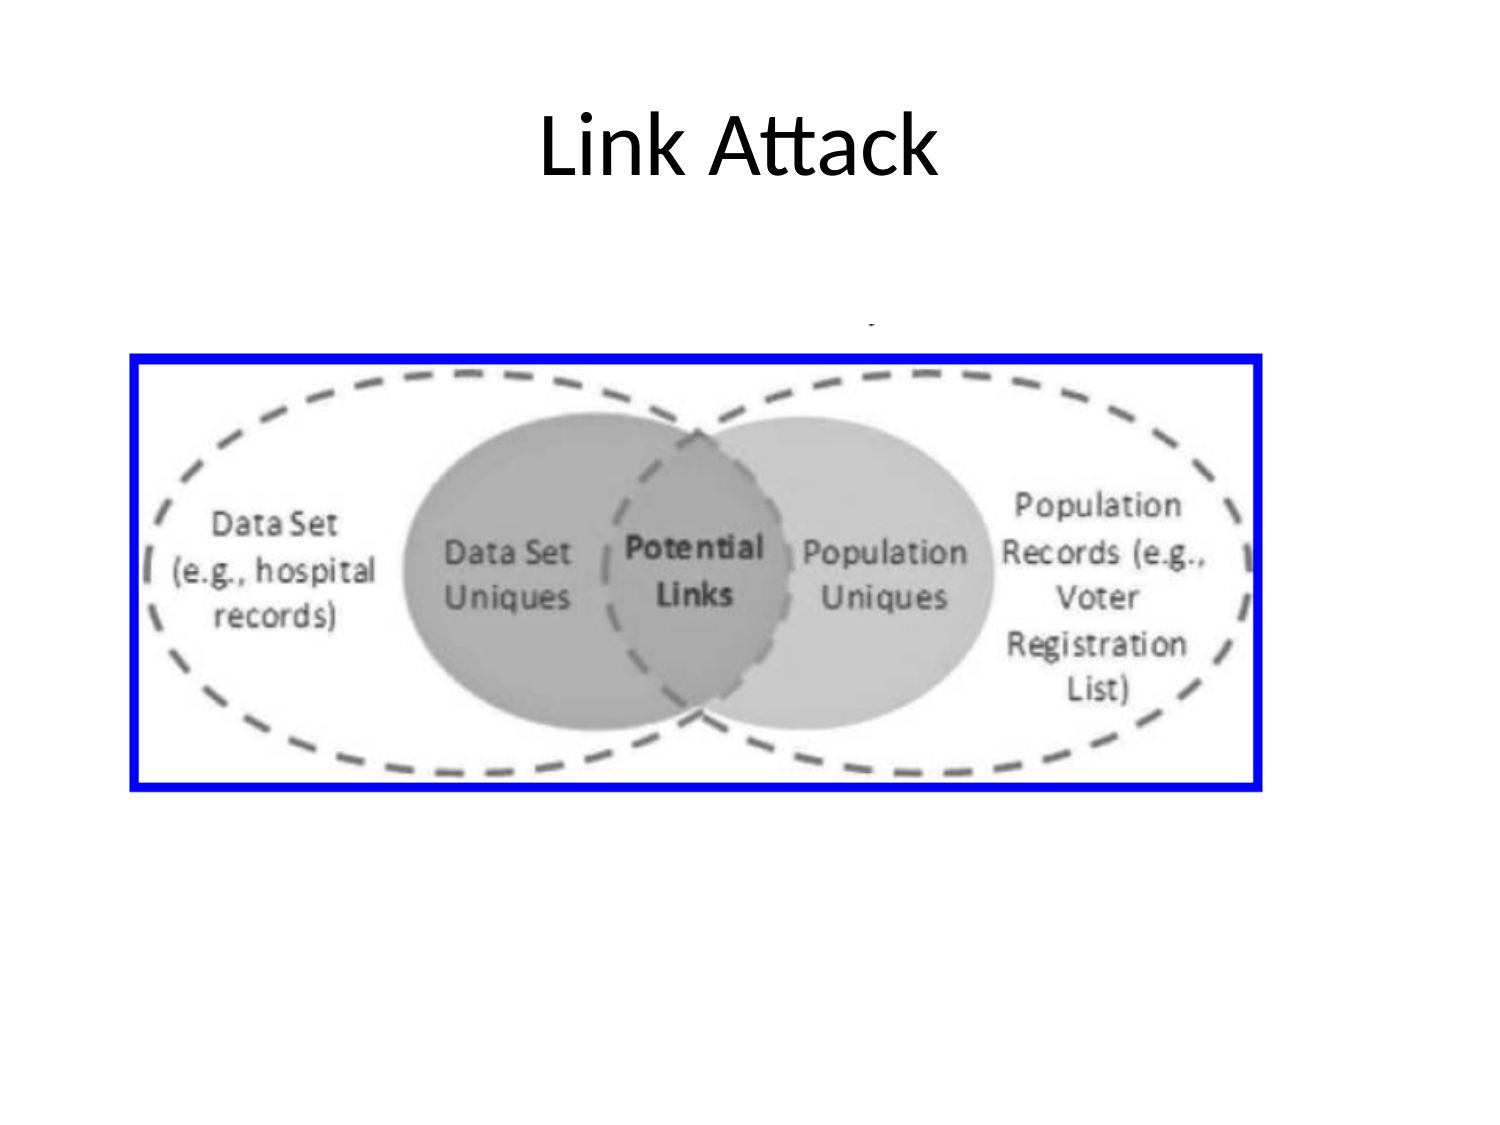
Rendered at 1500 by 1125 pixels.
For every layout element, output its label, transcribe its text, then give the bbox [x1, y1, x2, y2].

picture [49, 324, 1330, 808]
title Link Attack [75, 45, 1425, 233]
